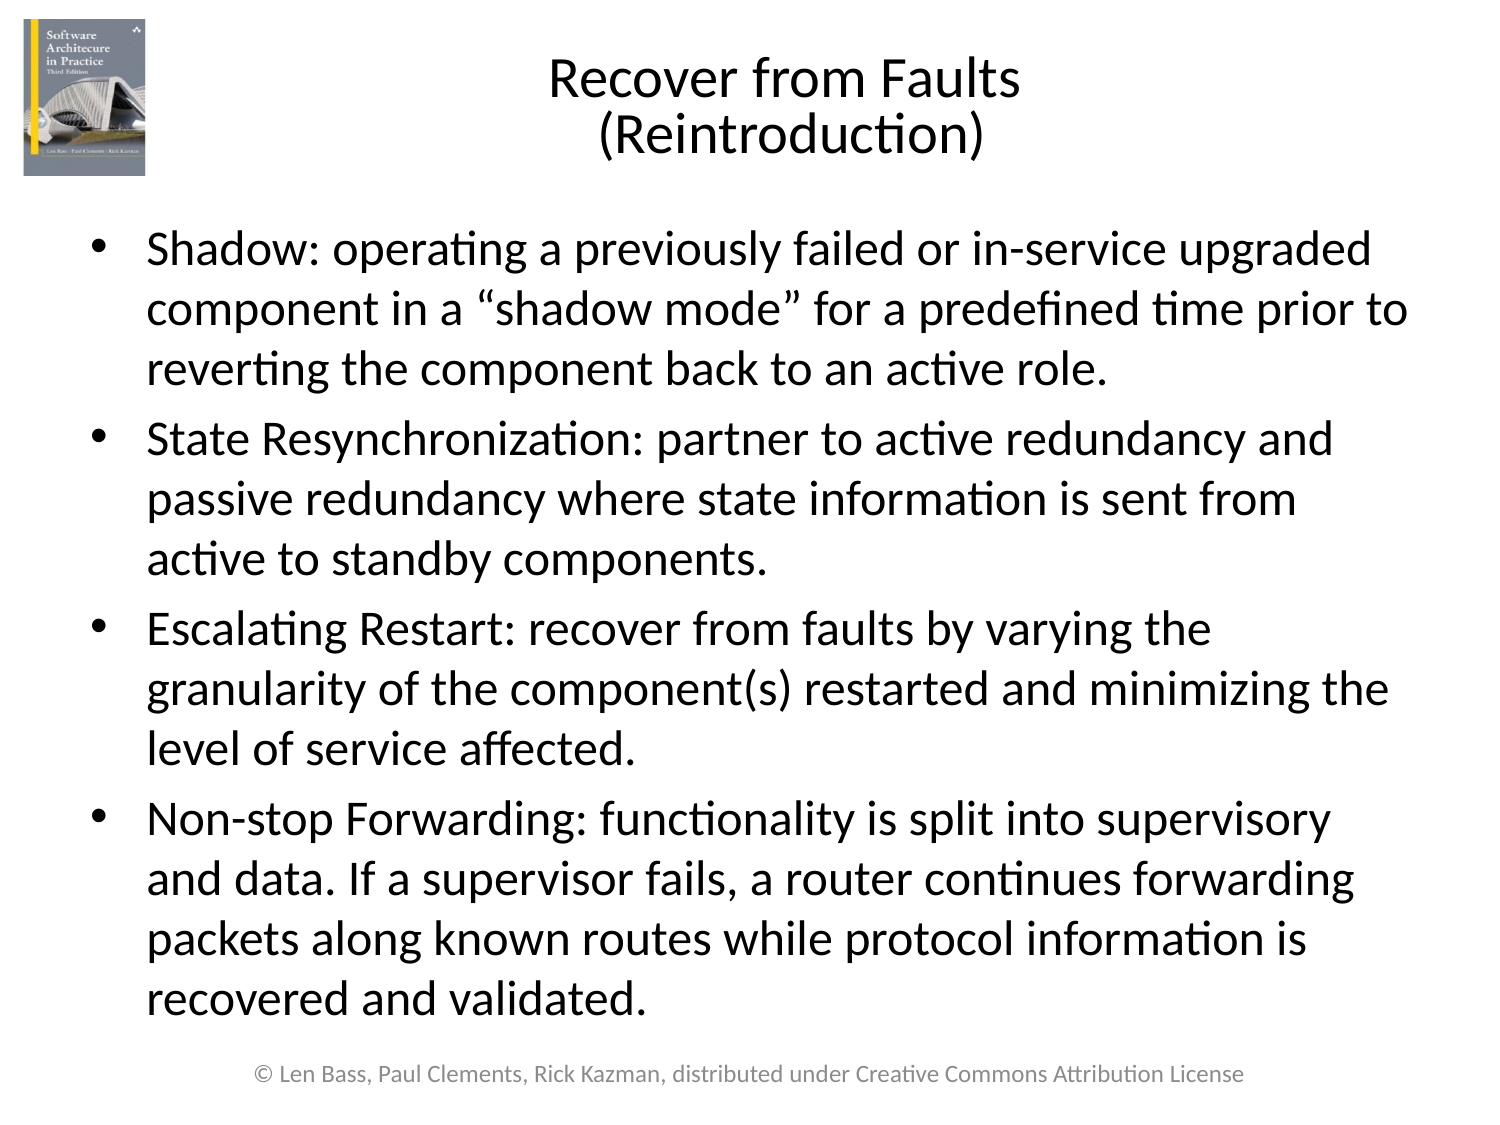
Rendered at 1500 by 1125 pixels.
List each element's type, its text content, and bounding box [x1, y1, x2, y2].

footer © Len Bass, Paul Clements, Rick Kazman, distributed under Creative Commons Attribution License [230, 1042, 1270, 1103]
list Shadow: operating a previously failed or in-service upgraded component in a “shadow mode” for a predefined time prior to reverting the component back to an active role. State Resynchronization: partner to active redundancy and passive redundancy where state information is sent from active to standby components. Escalating Restart: recover from faults by varying the granularity of the component(s) restarted and minimizing the level of service affected. Non-stop Forwarding: functionality is split into supervisory and data. If a supervisor fails, a router continues forwarding packets along known routes while protocol information is recovered and validated. [75, 208, 1425, 1005]
picture [5, 19, 163, 176]
title Recover from Faults (Reintroduction) [159, 45, 1425, 173]
